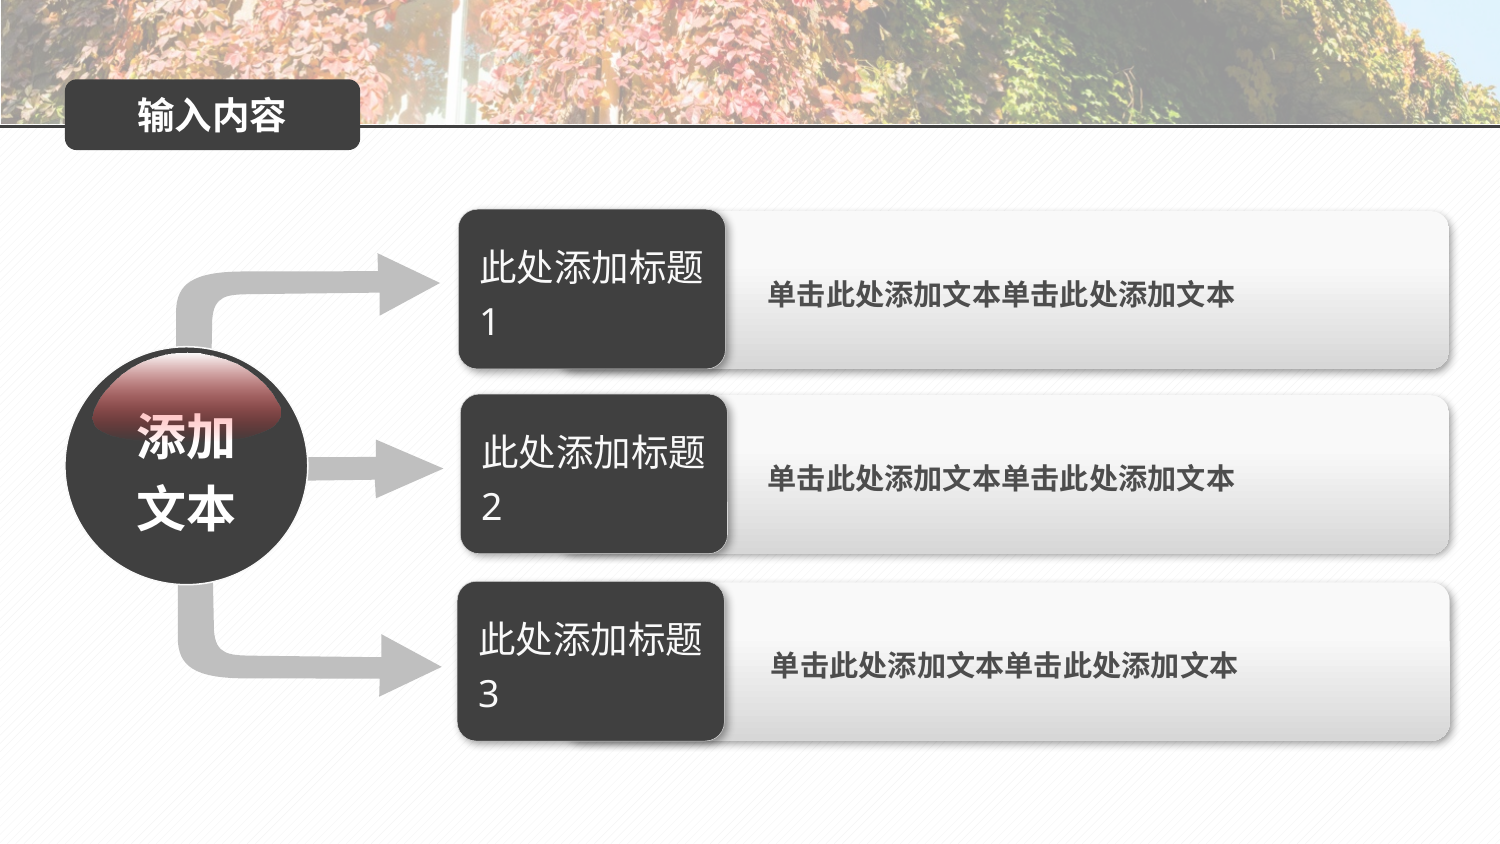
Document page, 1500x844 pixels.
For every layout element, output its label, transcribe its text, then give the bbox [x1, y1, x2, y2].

text_box 单击此处添加文本单击此处添加文本 [725, 211, 1450, 369]
text_box [313, 439, 444, 499]
text_box 此处添加标题2 [460, 394, 728, 554]
text_box [176, 253, 441, 345]
text_box 单击此处添加文本单击此处添加文本 [721, 582, 1450, 741]
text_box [0, 0, 1500, 125]
text_box 输入内容 [62, 135, 363, 153]
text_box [64, 346, 309, 585]
text_box [177, 594, 442, 697]
text_box 单击此处添加文本单击此处添加文本 [726, 395, 1450, 554]
text_box 此处添加标题3 [457, 581, 725, 742]
text_box 此处添加标题1 [458, 209, 726, 369]
